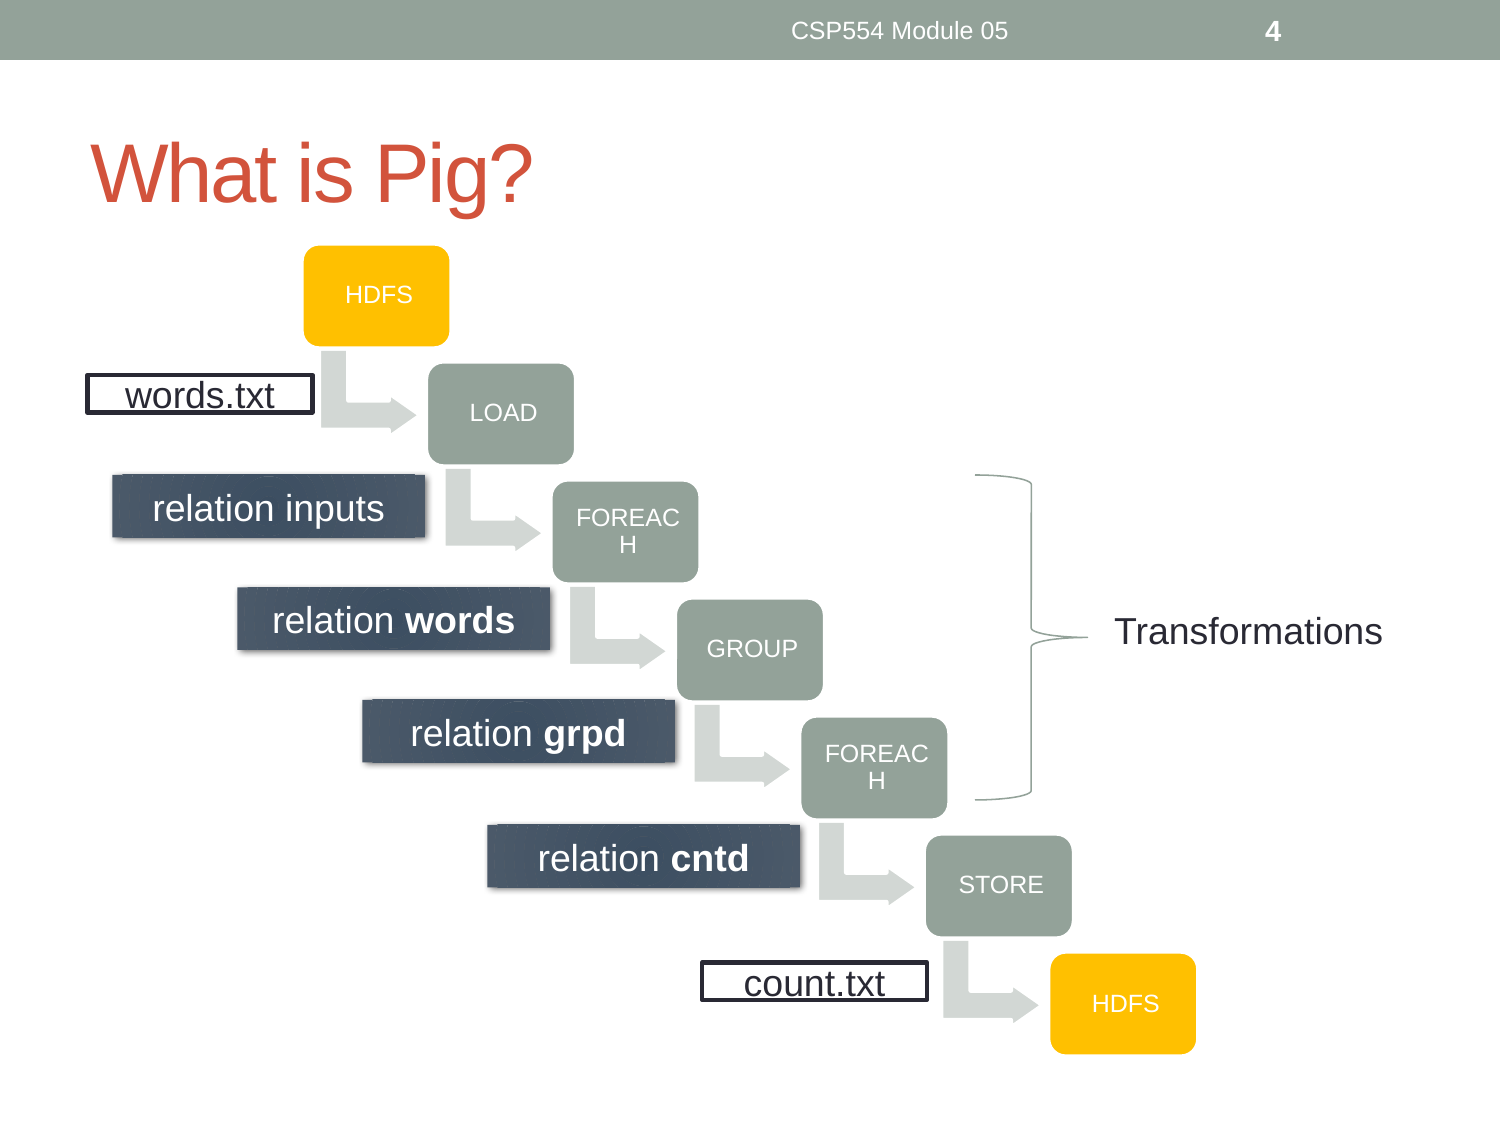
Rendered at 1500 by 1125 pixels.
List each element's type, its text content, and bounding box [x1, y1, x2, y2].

title What is Pig? [75, 87, 1425, 250]
text_box words.txt [85, 373, 184, 415]
slide_number 4 [1250, 3, 1425, 57]
text_box Transformations [1321, 599, 1399, 660]
text_box relation inputs [112, 474, 184, 538]
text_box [187, 237, 1313, 1063]
footer CSP554 Module 05 [562, 3, 1238, 57]
